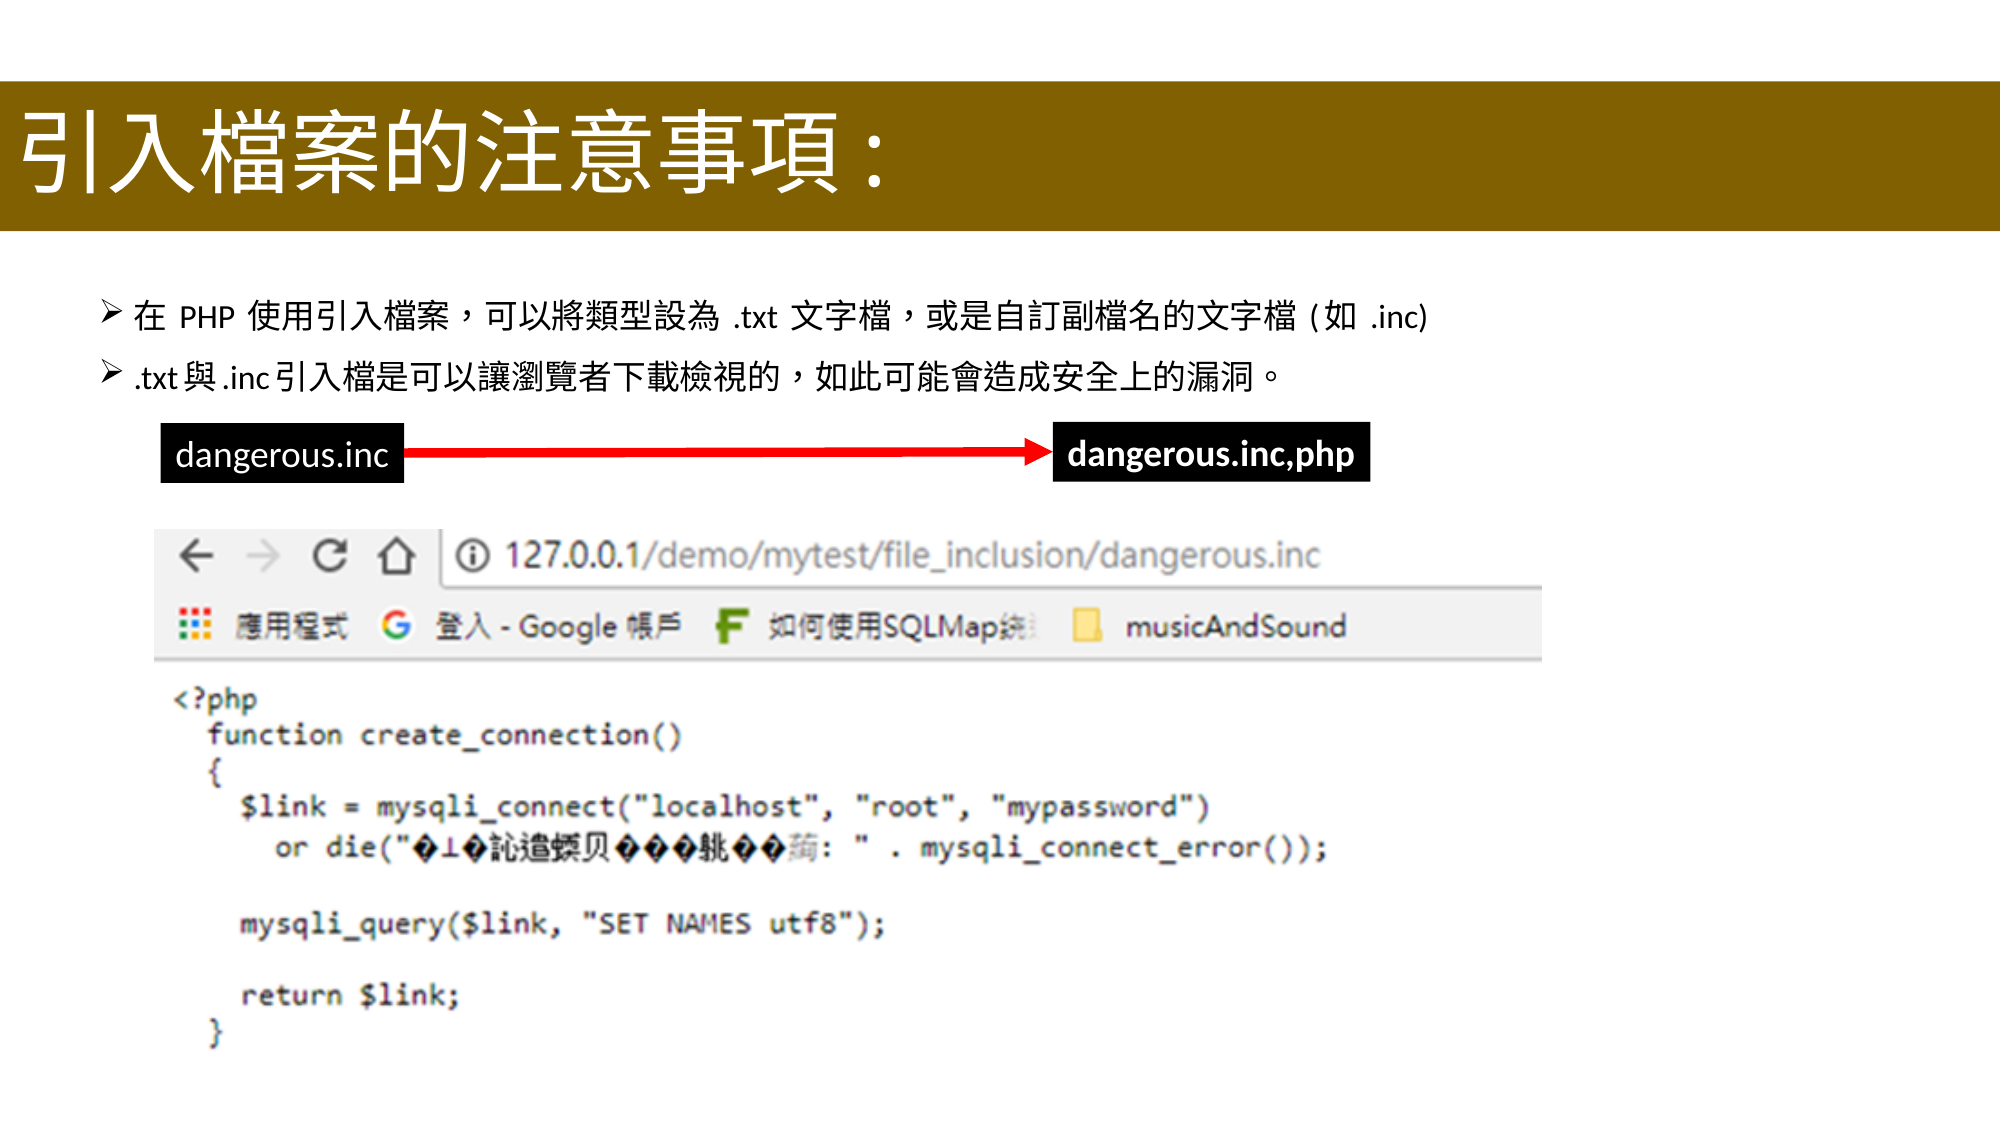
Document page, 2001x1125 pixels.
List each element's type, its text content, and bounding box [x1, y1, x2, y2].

text_box dangerous.inc [160, 423, 405, 483]
text_box dangerous.inc,php [1052, 421, 1371, 482]
title 引入檔案的注意事項: [0, 81, 2000, 232]
picture [154, 529, 1542, 1071]
list 在 PHP 使用引入檔案，可以將類型設為 .txt 文字檔，或是自訂副檔名的文字檔 (如 .inc) .txt與.inc引入檔是可以讓瀏覽者下載檢視的，如此可能會造成安全上的漏洞。 [83, 267, 1654, 407]
